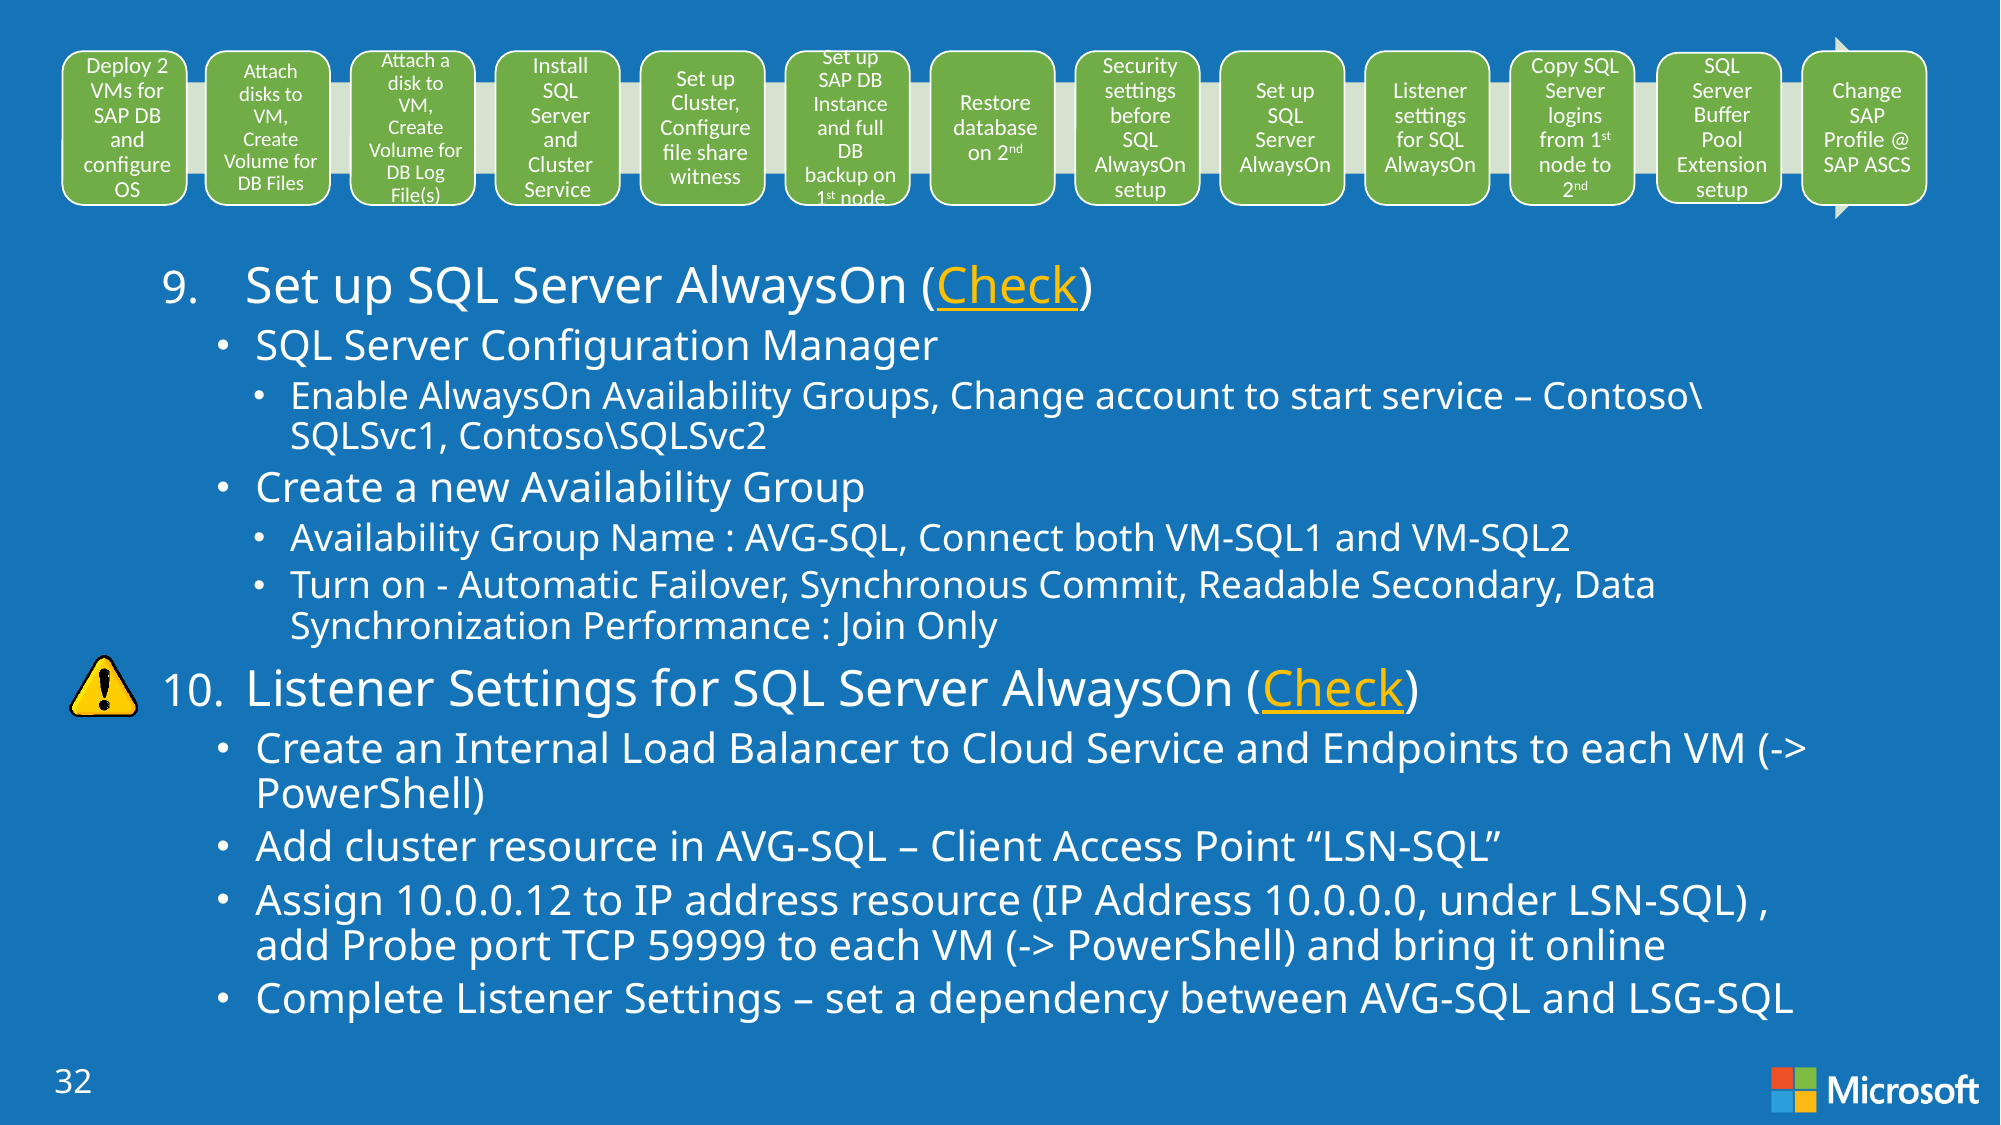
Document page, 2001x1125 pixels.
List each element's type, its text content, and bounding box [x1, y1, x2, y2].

picture [68, 654, 138, 718]
picture [1770, 1066, 1980, 1113]
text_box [62, 36, 1927, 220]
list Set up SQL Server AlwaysOn (Check) SQL Server Configuration Manager Enable AlwaysOn Availability Groups, Change account to start service – Contoso\SQLSvc1, Contoso\SQLSvc2 Create a new Availability Group Availability Group Name : AVG-SQL, Connect both VM-SQL1 and VM-SQL2 Turn on - Automatic Failover, Synchronous Commit, Readable Secondary, Data Synchronization Performance : Join Only Listener Settings for SQL Server AlwaysOn (Check) Create an Internal Load Balancer to Cloud Service and Endpoints to each VM (-> PowerShell) Add cluster resource in AVG-SQL – Client Access Point “LSN-SQL” Assign 10.0.0.12 to IP address resource (IP Address 10.0.0.0, under LSN-SQL) , add Probe port TCP 59999 to each VM (-> PowerShell) and bring it online Complete Listener Settings – set a dependency between AVG-SQL and LSG-SQL [137, 239, 1863, 1025]
